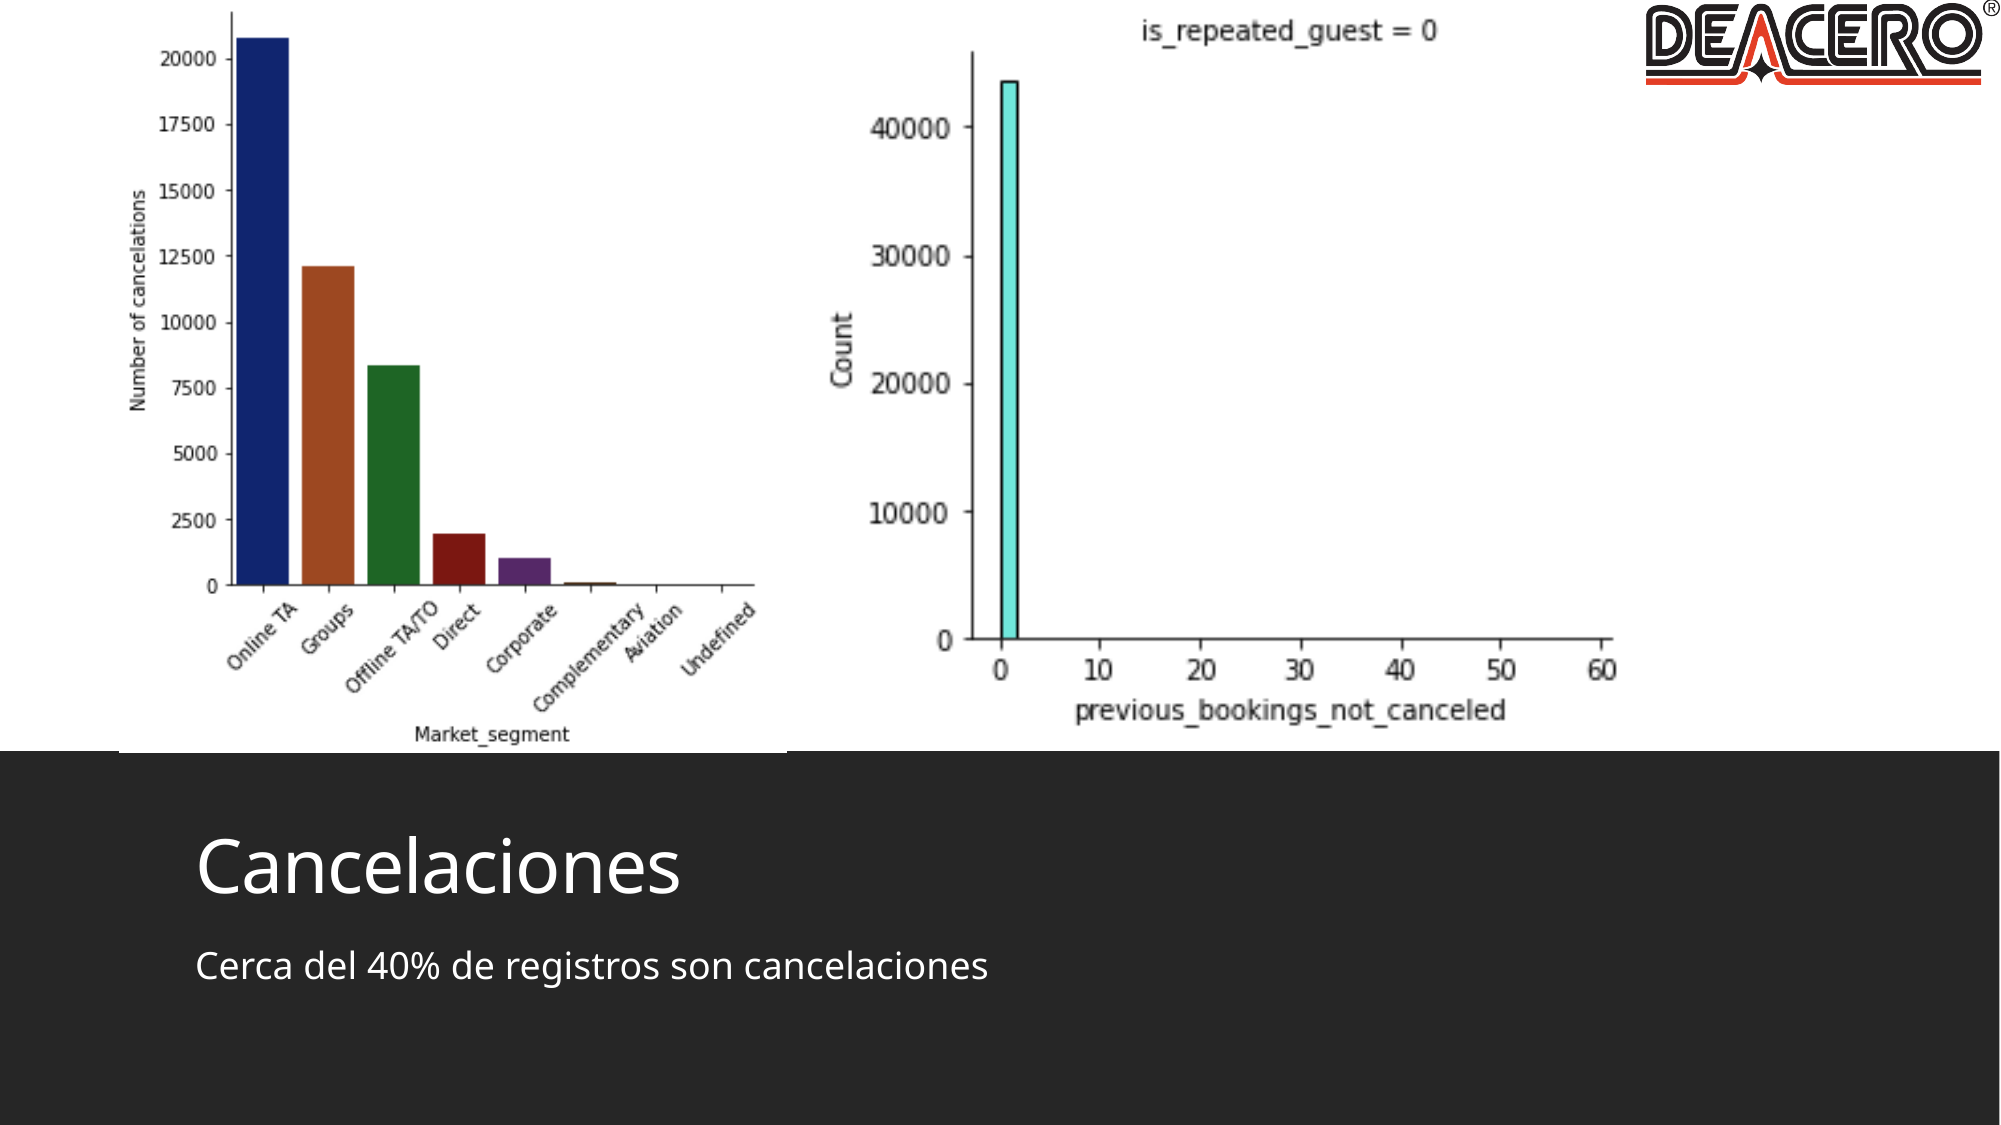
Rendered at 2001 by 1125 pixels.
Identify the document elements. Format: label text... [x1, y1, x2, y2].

title Cancelaciones [180, 787, 1839, 910]
picture [1645, 0, 2000, 86]
list Cerca del 40% de registros son cancelaciones [180, 937, 1839, 1038]
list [118, 0, 788, 754]
picture [825, 0, 1638, 751]
